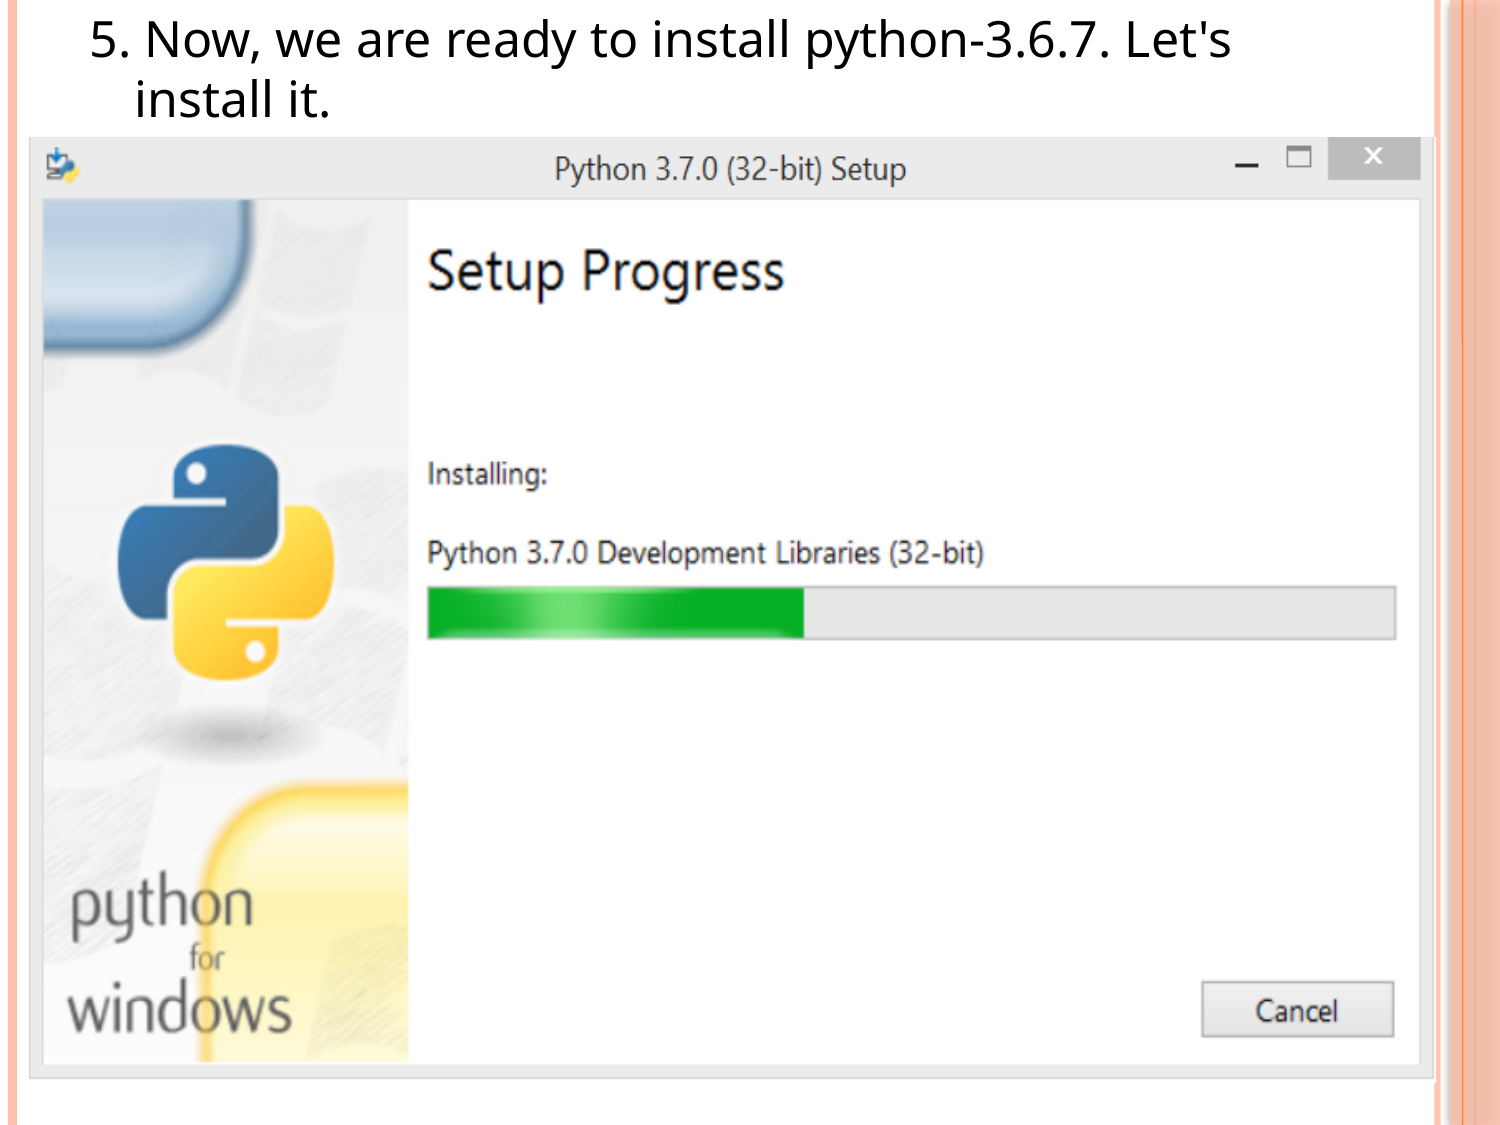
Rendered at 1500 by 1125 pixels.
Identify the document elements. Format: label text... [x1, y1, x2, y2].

list 5. Now, we are ready to install python-3.6.7. Let's install it. [75, 0, 1300, 133]
picture [28, 136, 1436, 1083]
